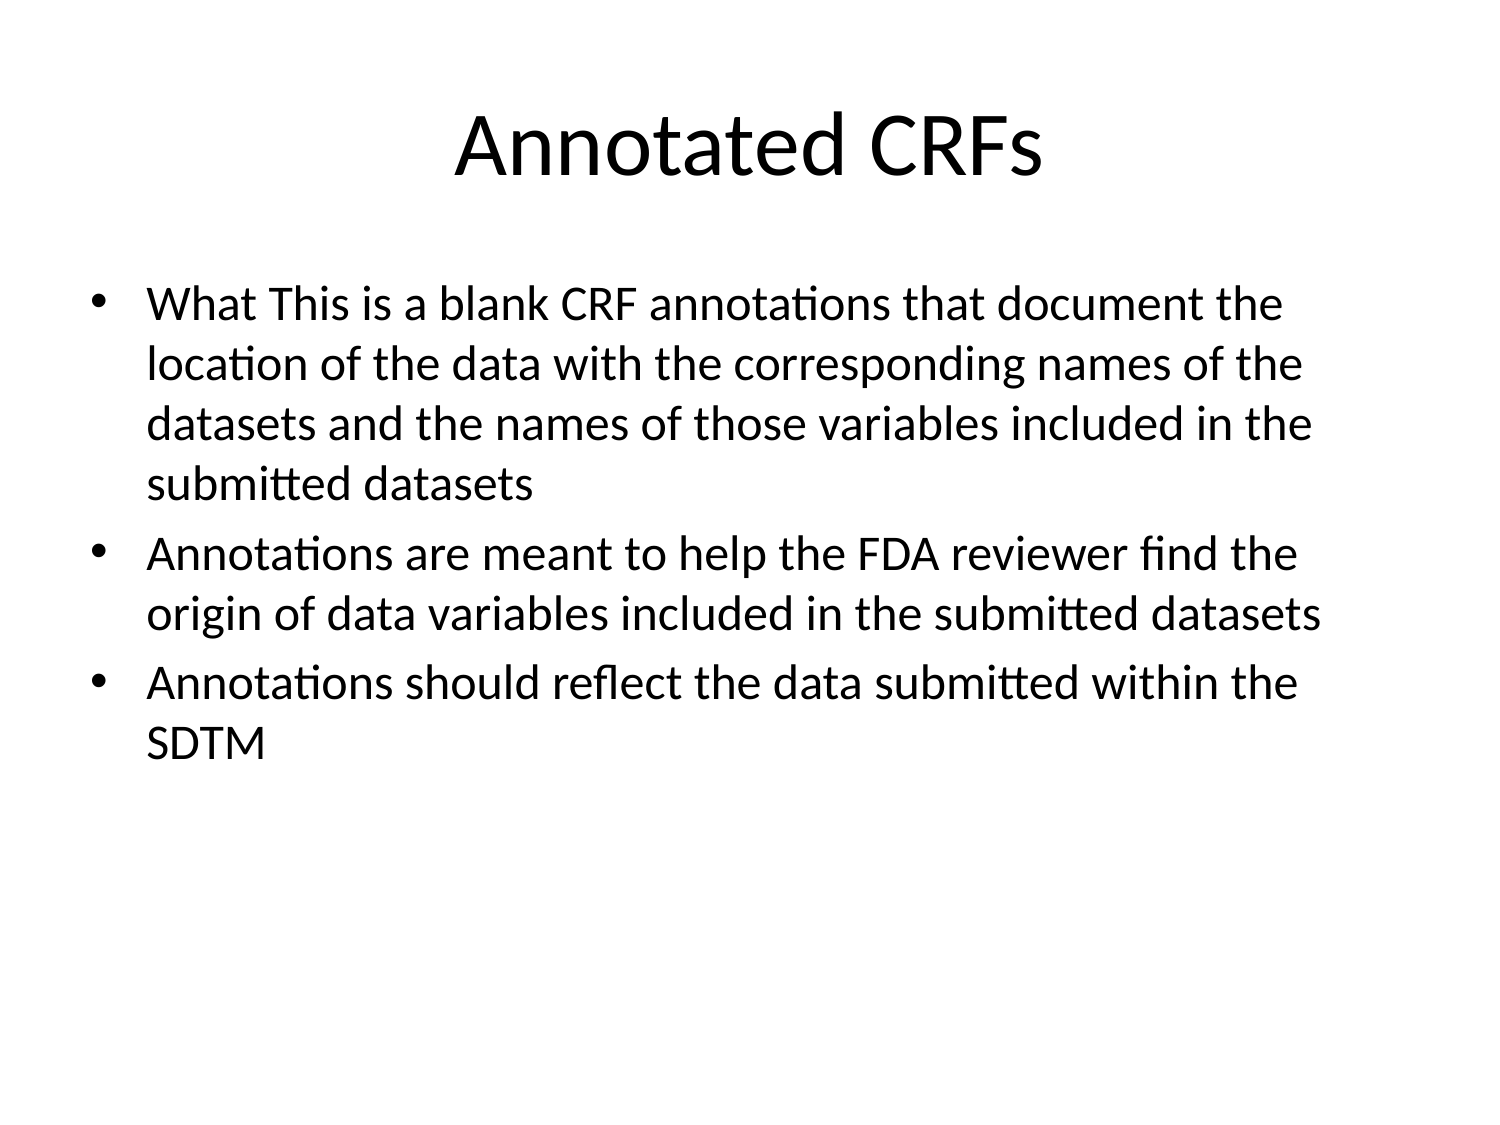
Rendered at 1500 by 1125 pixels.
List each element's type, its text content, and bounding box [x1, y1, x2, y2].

title Annotated CRFs [75, 45, 1425, 233]
list What This is a blank CRF annotations that document the location of the data with the corresponding names of the datasets and the names of those variables included in the submitted datasets Annotations are meant to help the FDA reviewer find the origin of data variables included in the submitted datasets Annotations should reflect the data submitted within the SDTM [75, 262, 1425, 1005]
